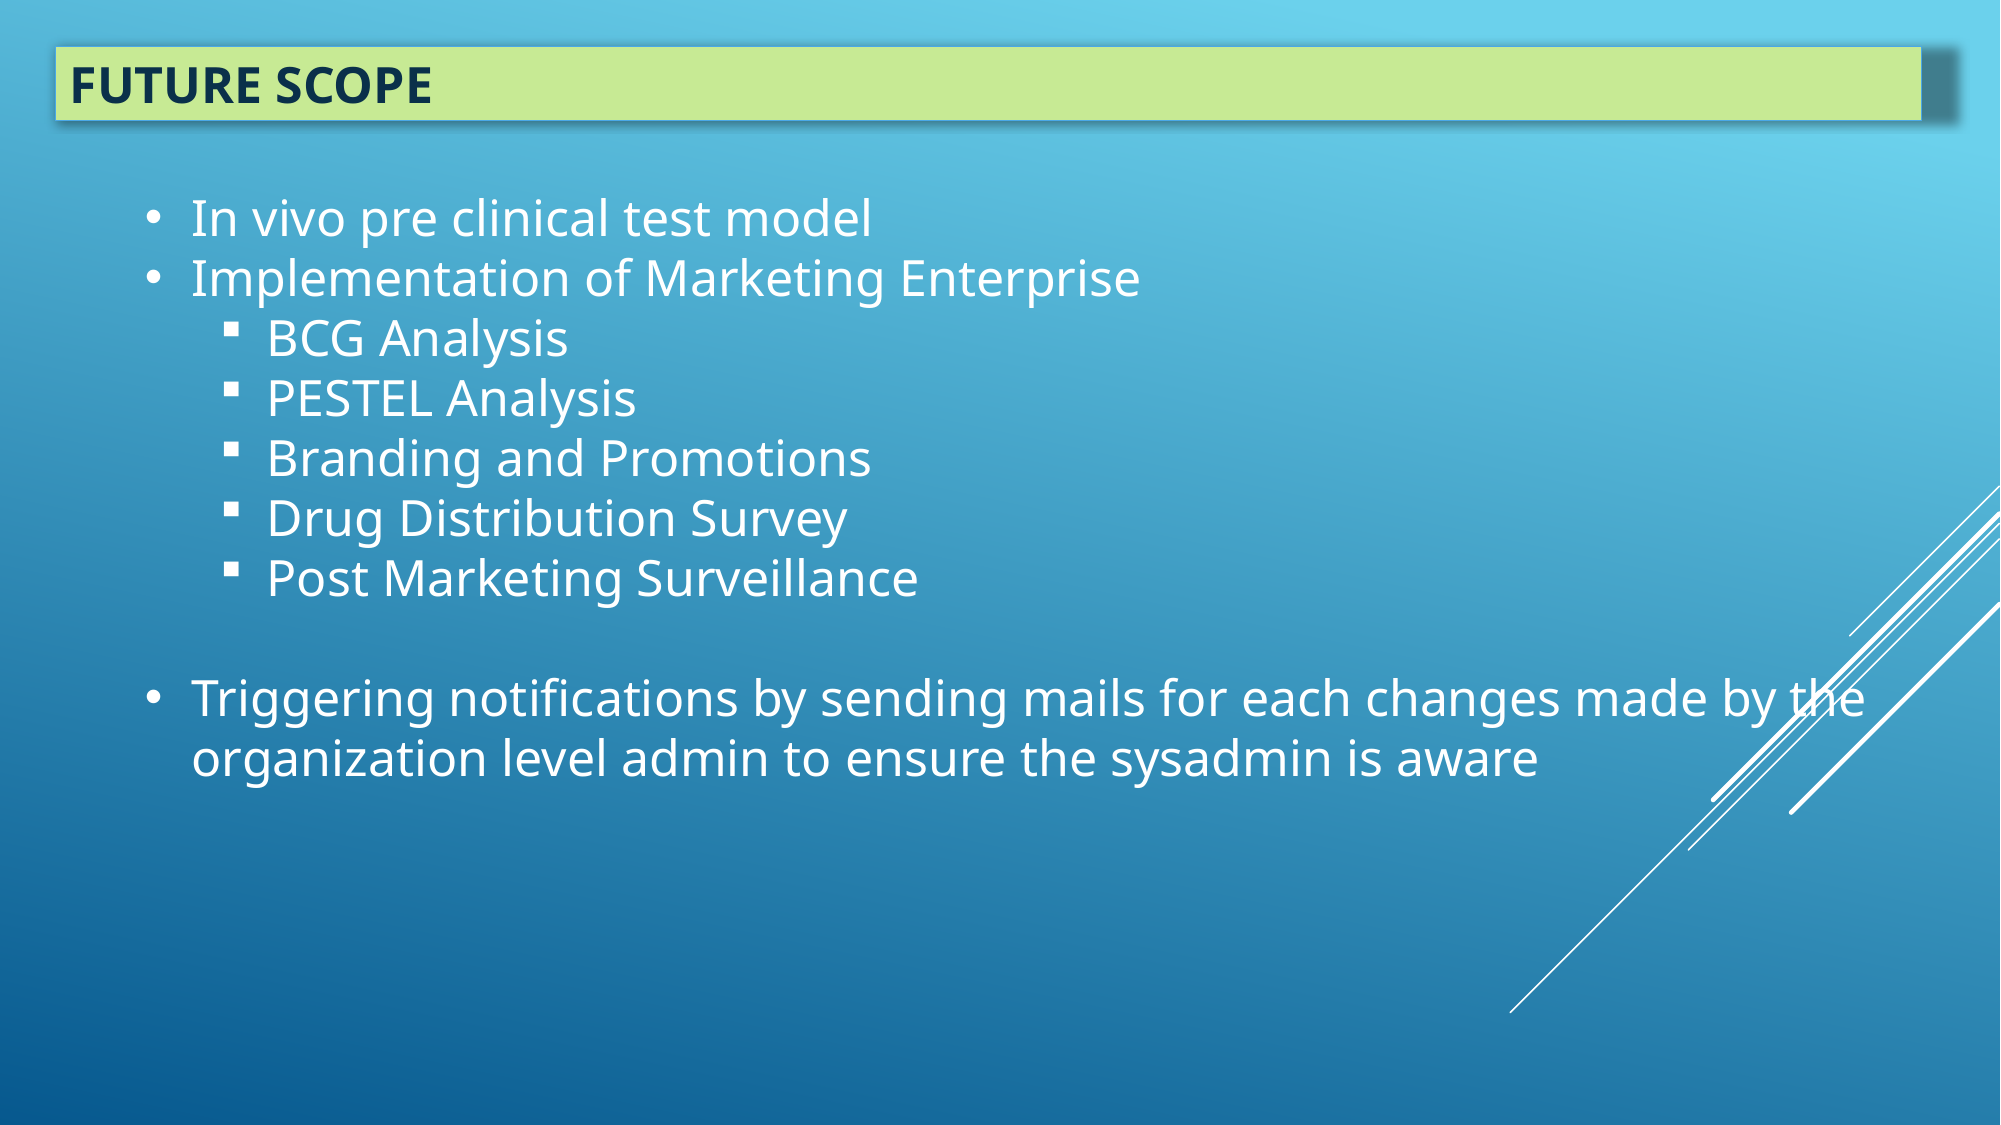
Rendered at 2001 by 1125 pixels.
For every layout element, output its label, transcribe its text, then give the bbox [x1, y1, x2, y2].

text_box FUTURE SCOPE [55, 46, 1922, 121]
text_box In vivo pre clinical test model Implementation of Marketing Enterprise BCG Analysis PESTEL Analysis Branding and Promotions Drug Distribution Survey Post Marketing Surveillance Triggering notifications by sending mails for each changes made by the organization level admin to ensure the sysadmin is aware [55, 178, 1922, 929]
